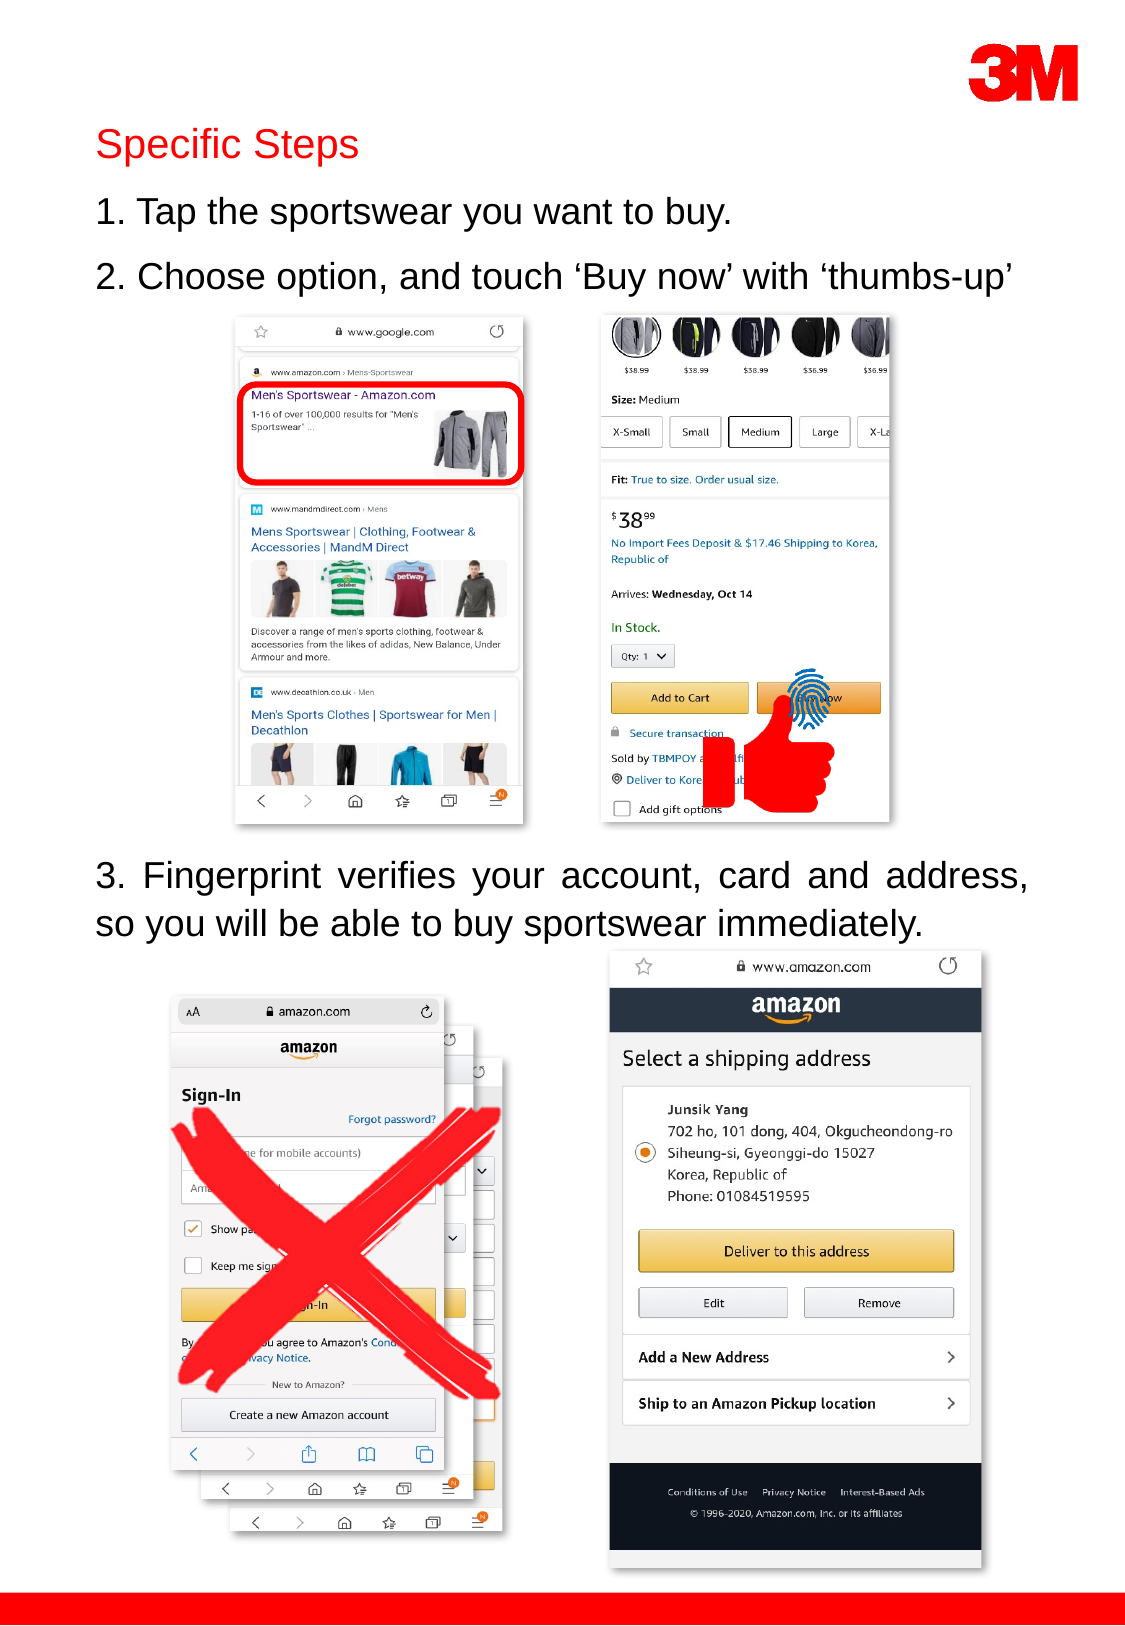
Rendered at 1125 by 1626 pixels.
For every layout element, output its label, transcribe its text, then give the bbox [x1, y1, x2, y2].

picture [609, 950, 982, 1568]
picture [59, 1072, 607, 1437]
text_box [171, 1437, 503, 1531]
text_box Specific Steps 1. Tap the sportswear you want to buy. 2. Choose option, and touch ‘Buy now’ with ‘thumbs-up’ [80, 44, 1045, 305]
text_box [0, 1592, 1125, 1625]
text_box 3. Fingerprint verifies your account, card and address, so you will be able to buy sportswear immediately. [80, 778, 1045, 1017]
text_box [234, 317, 524, 824]
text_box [601, 314, 890, 834]
picture [968, 43, 1078, 102]
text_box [171, 996, 503, 1072]
